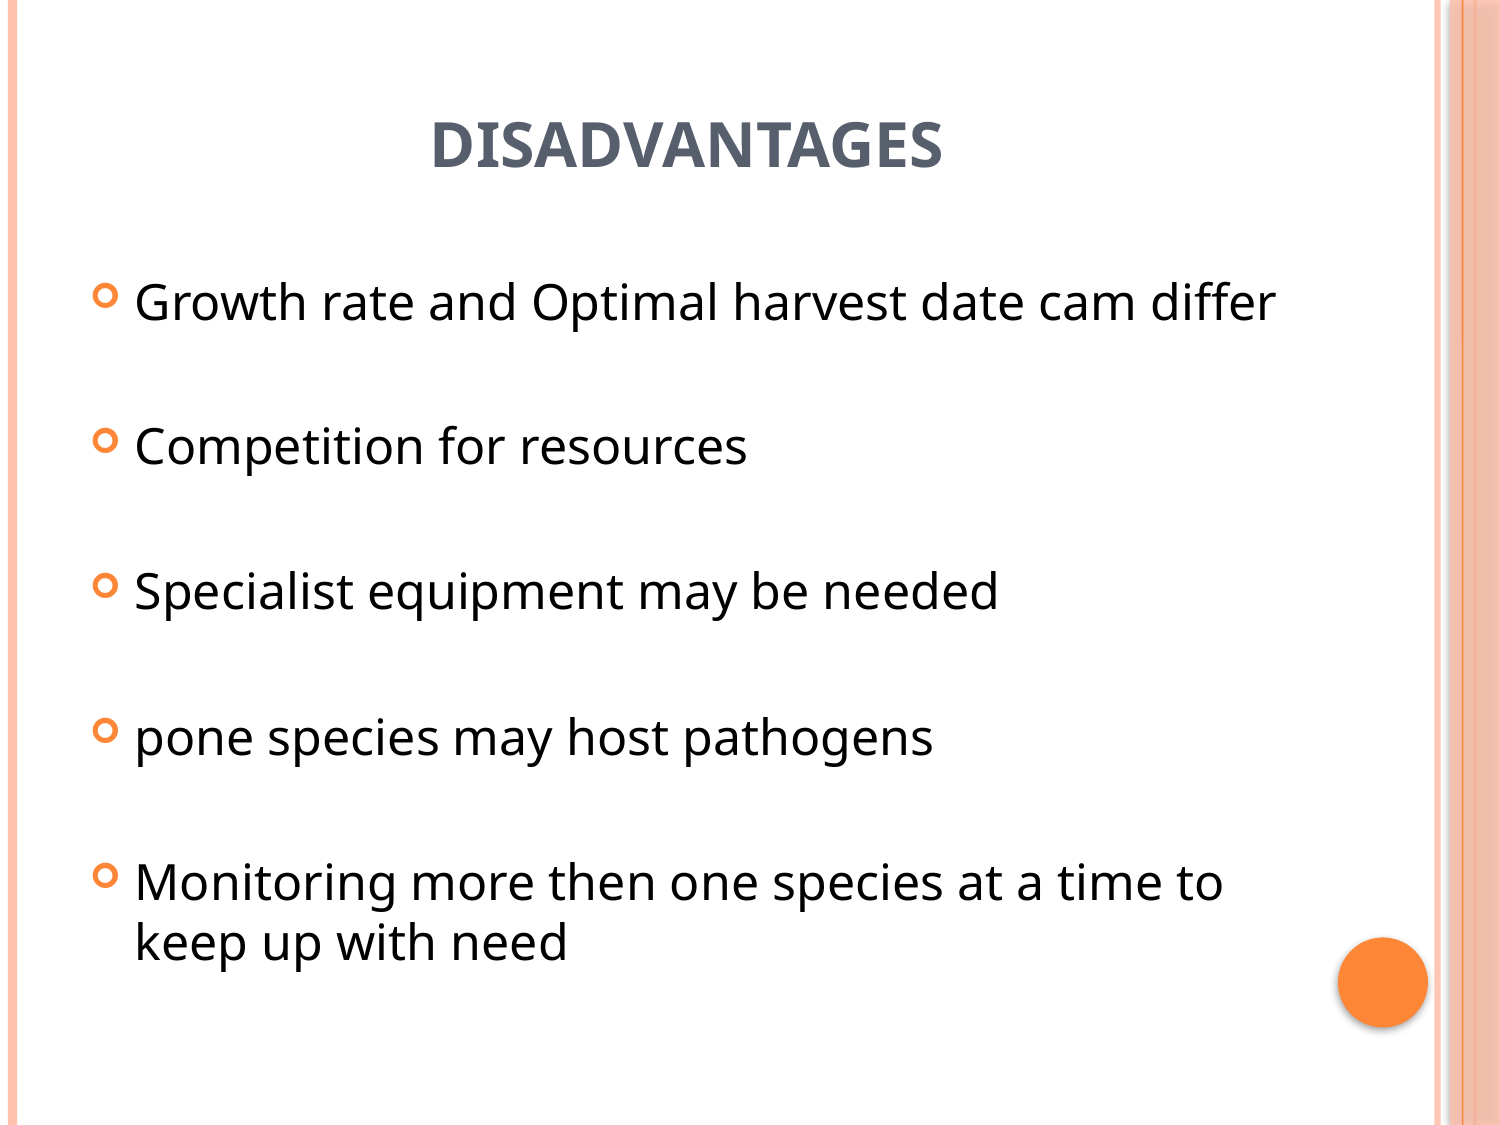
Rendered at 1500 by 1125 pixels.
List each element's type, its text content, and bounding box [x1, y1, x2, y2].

title DISADVANTAGES [75, 45, 1300, 188]
list Growth rate and Optimal harvest date cam differ Competition for resources Specialist equipment may be needed pone species may host pathogens Monitoring more then one species at a time to keep up with need [75, 262, 1300, 1062]
